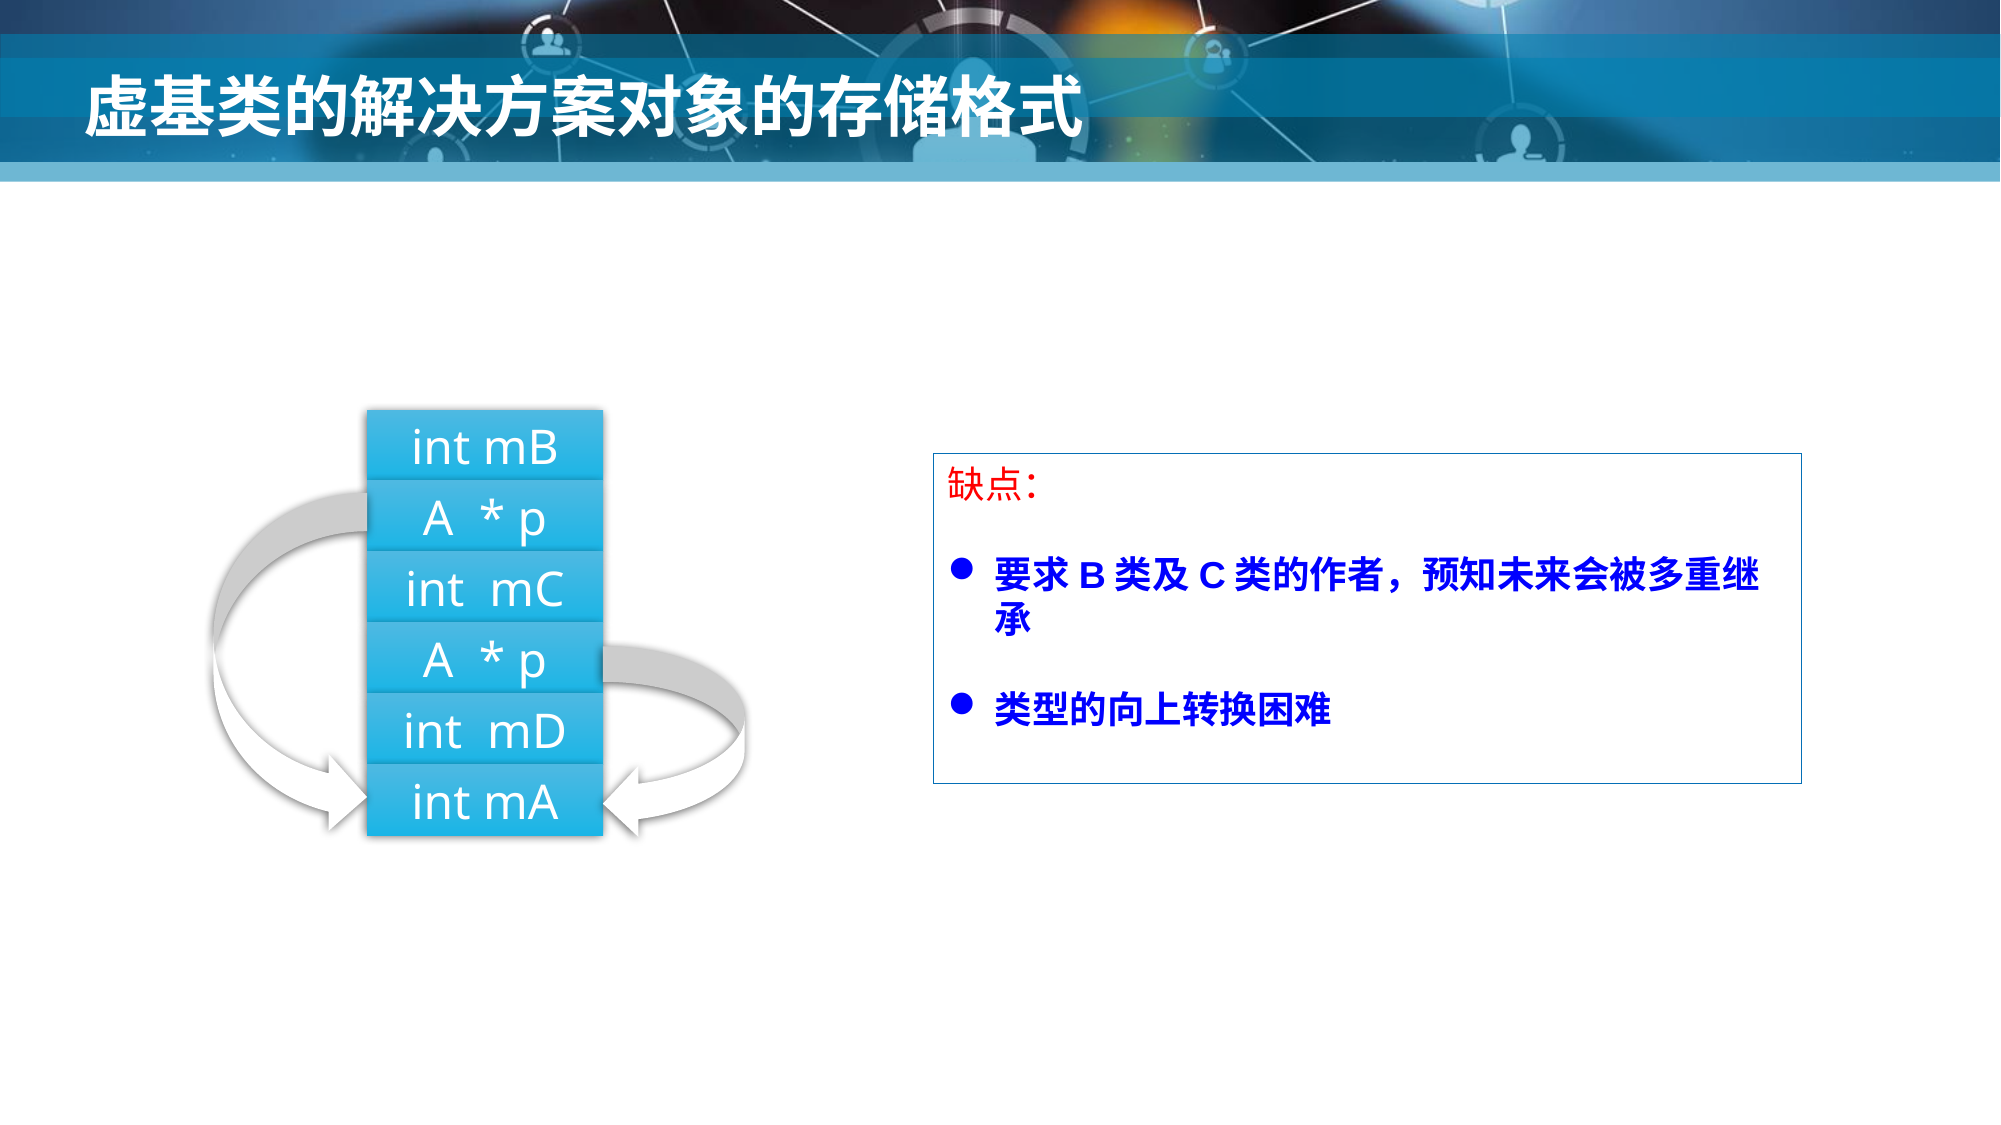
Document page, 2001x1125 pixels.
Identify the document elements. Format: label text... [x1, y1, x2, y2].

picture [0, 118, 1316, 162]
text_box int mC [367, 551, 604, 619]
text_box int mD [367, 693, 604, 761]
text_box [213, 492, 368, 831]
text_box A * p [367, 480, 604, 548]
title 虚基类的解决方案对象的存储格式 [68, 22, 1866, 154]
text_box int mA [367, 764, 604, 836]
text_box int mB [367, 410, 604, 477]
text_box A * p [367, 622, 604, 689]
picture [0, 0, 2000, 57]
picture [1315, 118, 2000, 162]
text_box 缺点： 要求B类及C类的作者，预知未来会被多重继承 类型的向上转换困难 [933, 453, 1802, 784]
text_box [602, 646, 745, 837]
